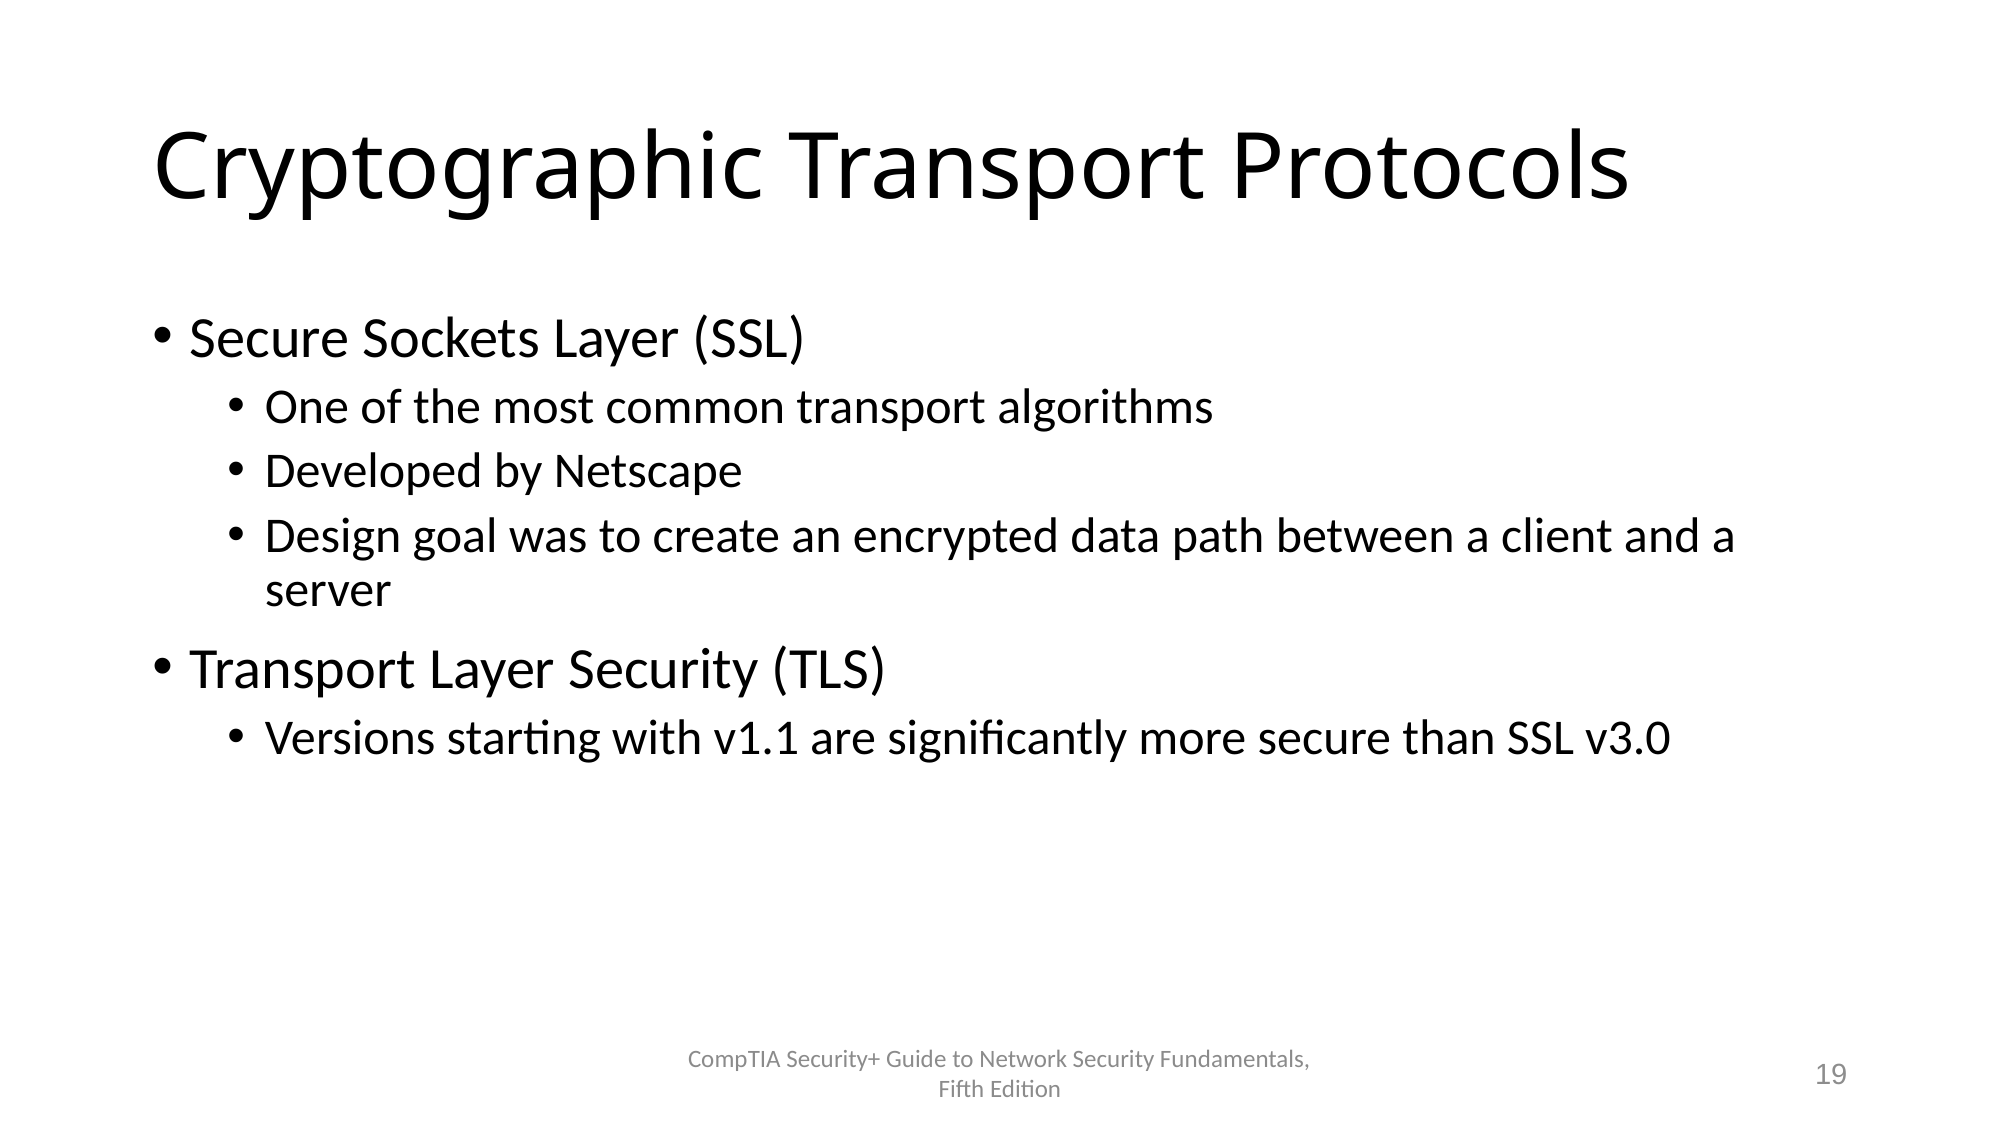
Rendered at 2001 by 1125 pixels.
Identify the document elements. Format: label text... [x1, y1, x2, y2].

slide_number 19 [1412, 1042, 1863, 1103]
title Cryptographic Transport Protocols [137, 59, 1863, 278]
list Secure Sockets Layer (SSL) One of the most common transport algorithms Developed by Netscape Design goal was to create an encrypted data path between a client and a server Transport Layer Security (TLS) Versions starting with v1.1 are significantly more secure than SSL v3.0 [137, 299, 1863, 1014]
footer CompTIA Security+ Guide to Network Security Fundamentals, Fifth Edition [662, 1042, 1338, 1103]
